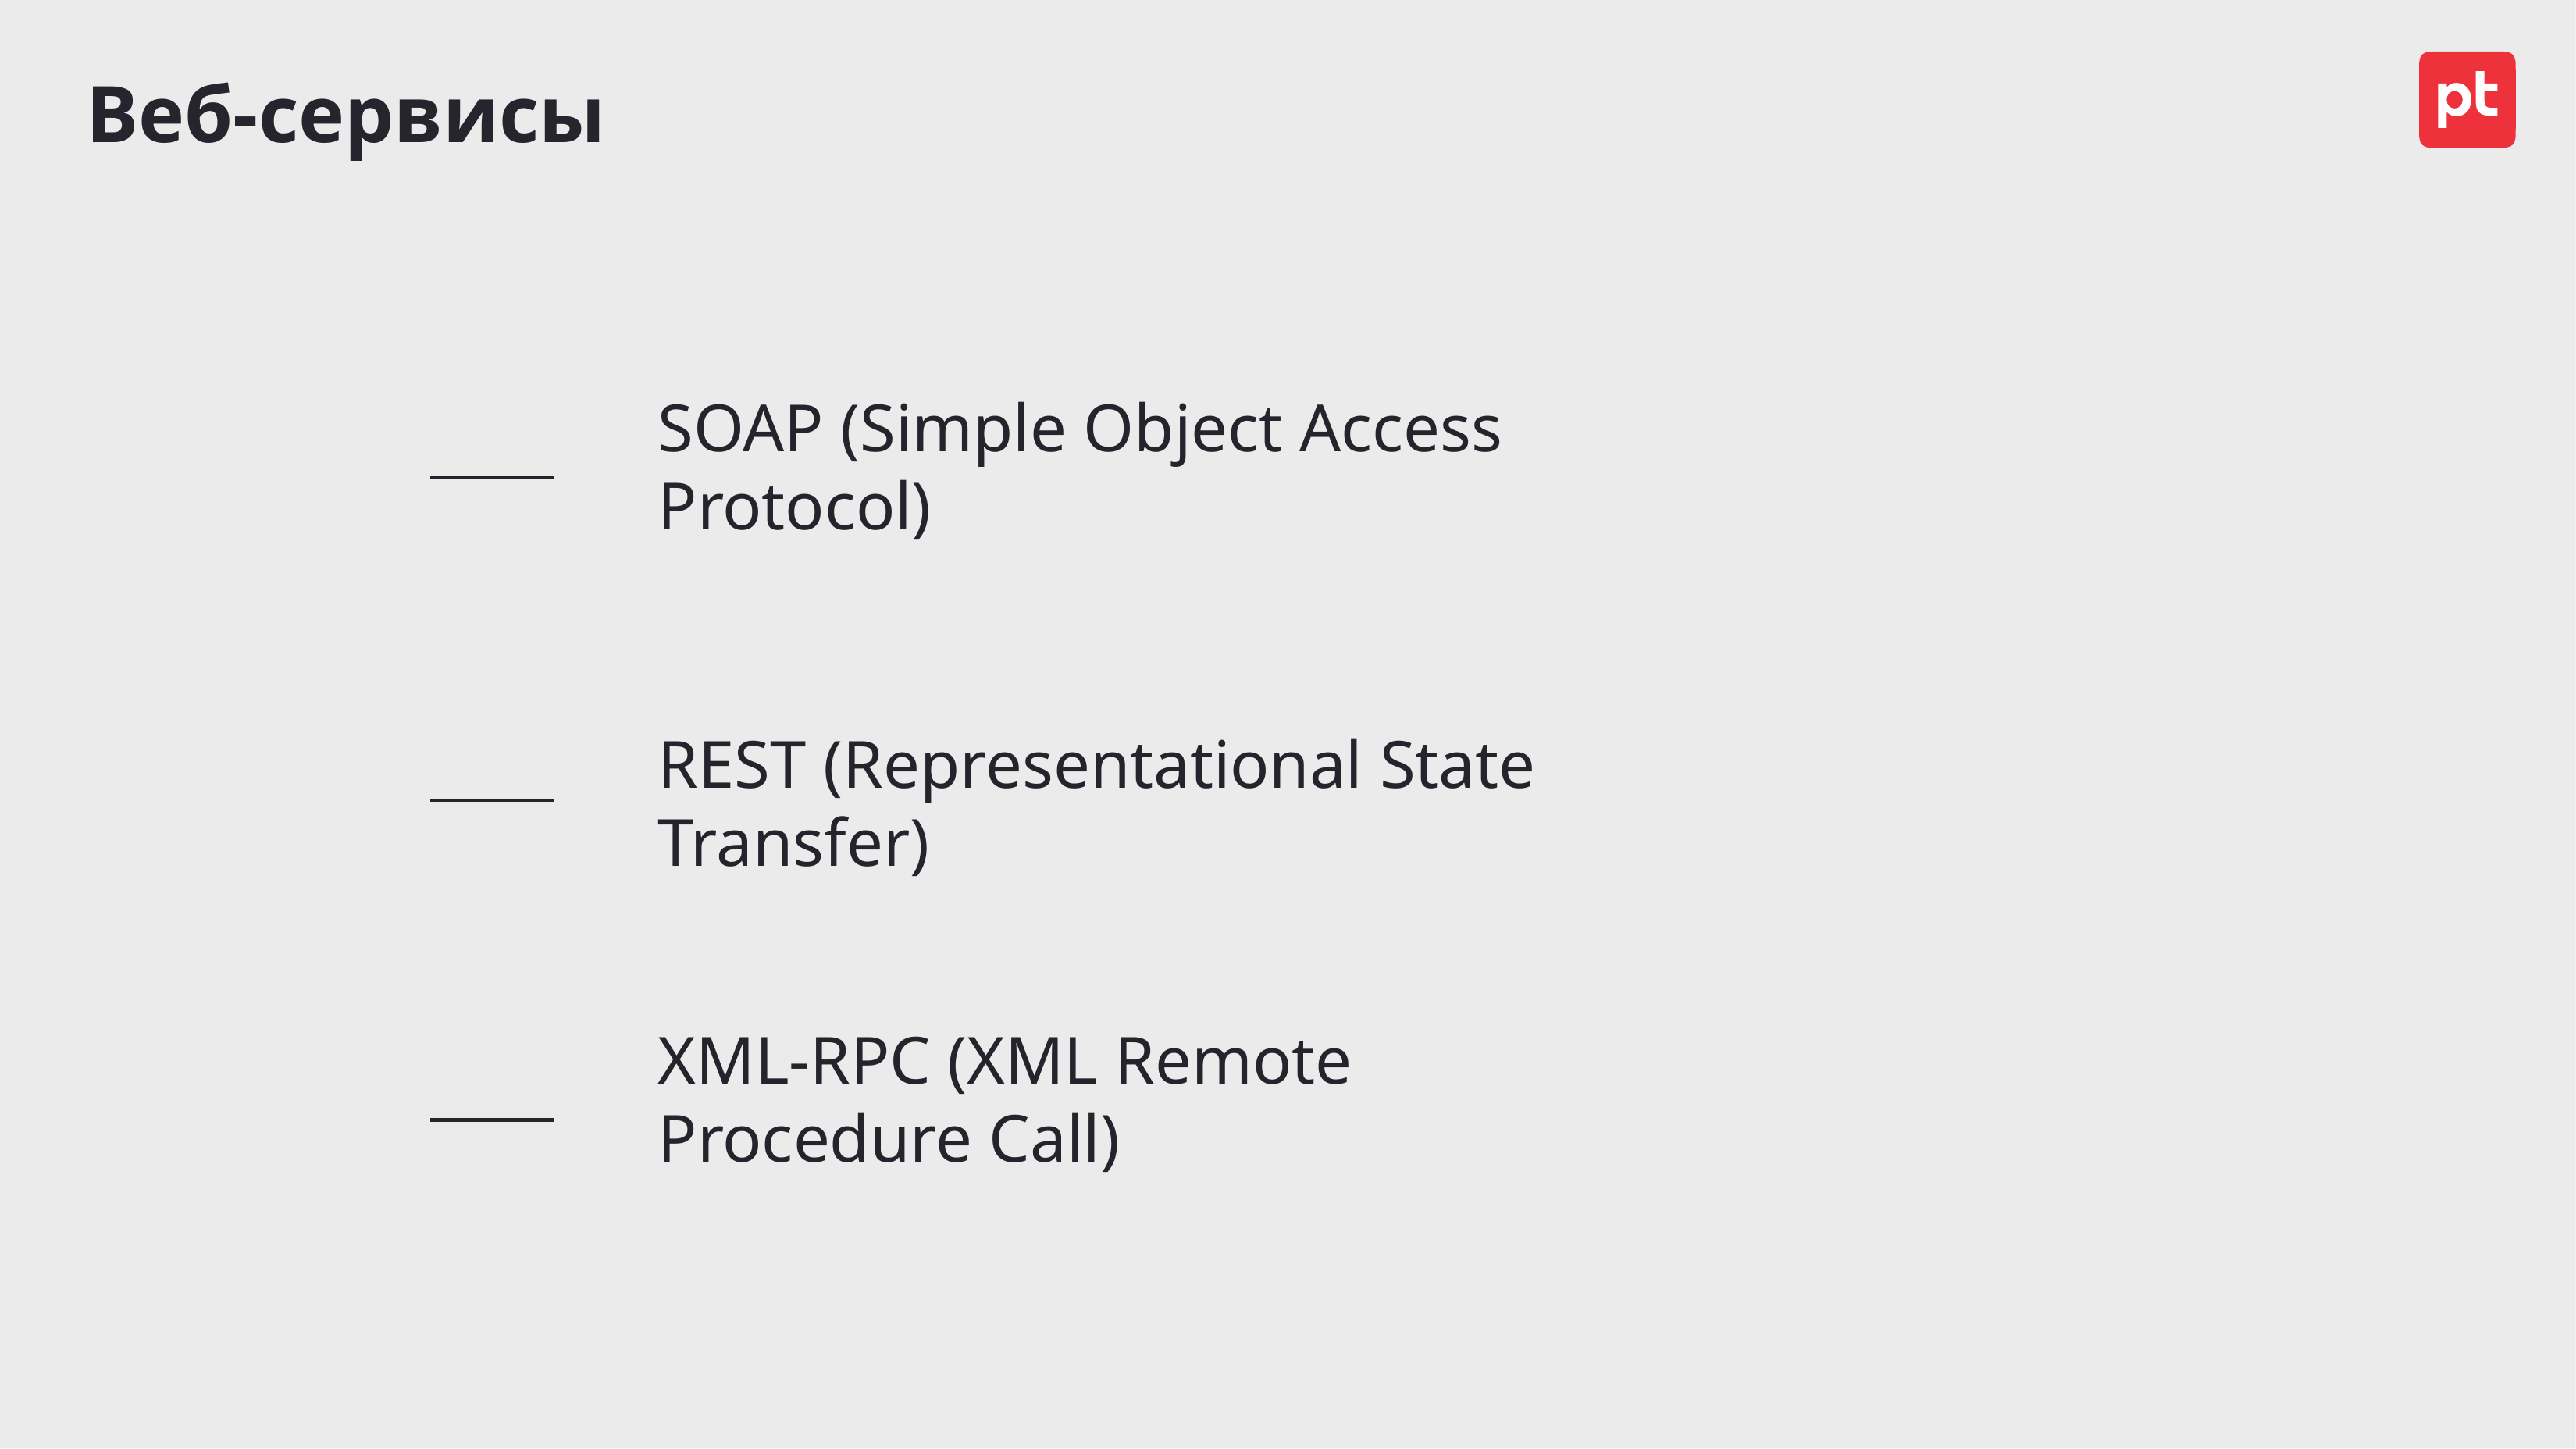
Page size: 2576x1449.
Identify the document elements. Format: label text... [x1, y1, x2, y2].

list SOAP (Simple Object Access Protocol) [647, 380, 1673, 593]
list XML-RPC (XML Remote Procedure Call) [647, 1013, 1673, 1226]
list REST (Representational State Transfer) [647, 717, 1673, 931]
title Веб-сервисы [74, 69, 2202, 169]
